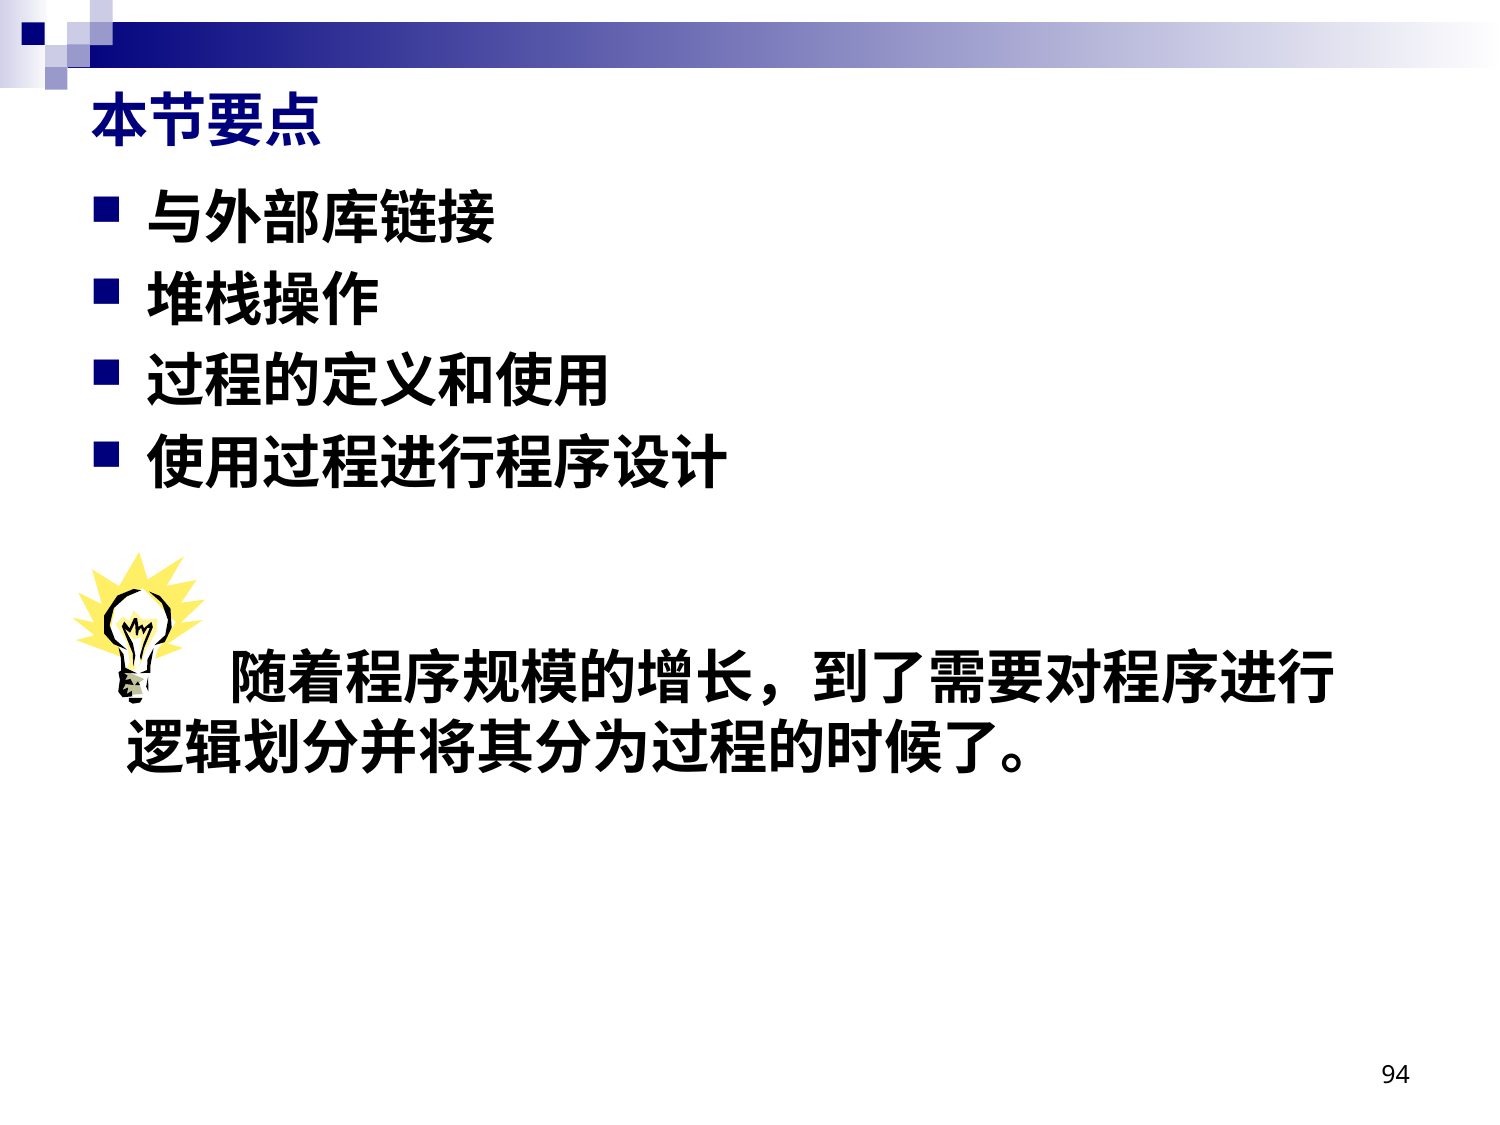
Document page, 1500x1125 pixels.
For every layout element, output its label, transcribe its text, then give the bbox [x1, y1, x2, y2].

list 与外部库链接 堆栈操作 过程的定义和使用 使用过程进行程序设计 [74, 172, 1448, 528]
text_box 随着程序规模的增长，到了需要对程序进行逻辑划分并将其分为过程的时候了。 [112, 633, 1400, 811]
slide_number 94 [1074, 1024, 1426, 1101]
title 本节要点 [74, 74, 1426, 162]
picture [72, 550, 207, 706]
